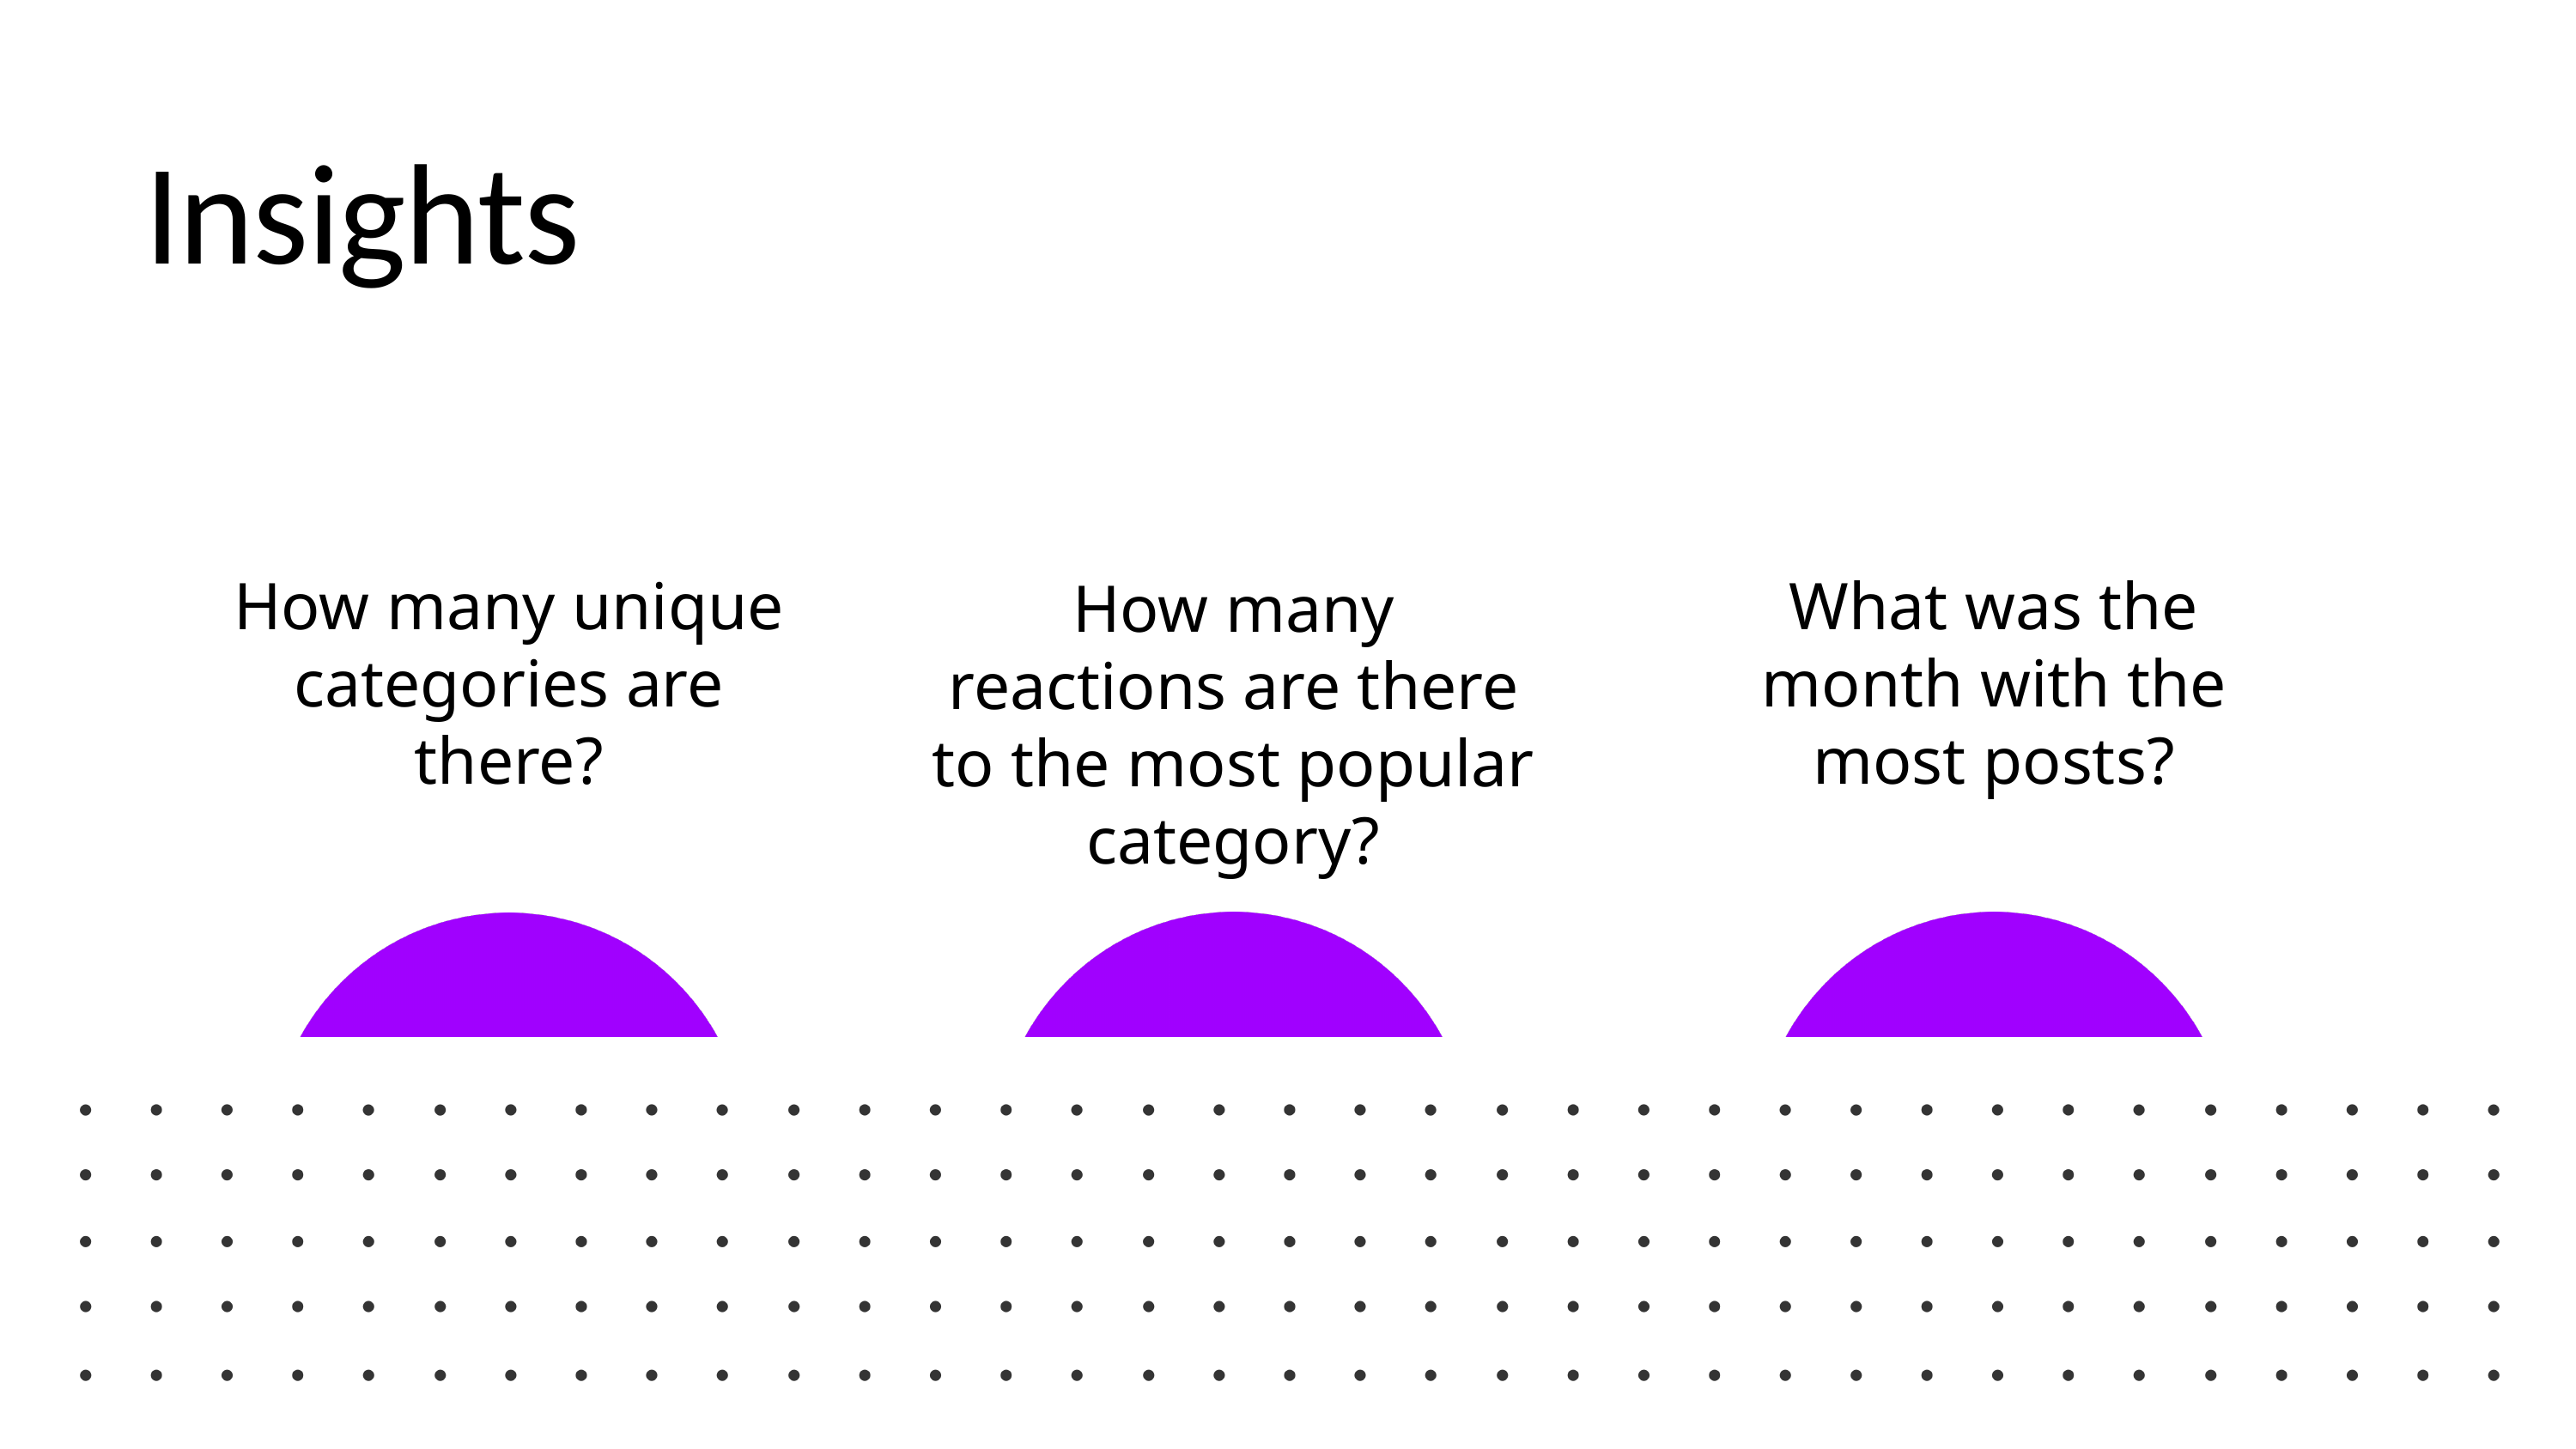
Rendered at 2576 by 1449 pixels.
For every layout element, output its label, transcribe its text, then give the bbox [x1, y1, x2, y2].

text_box How many reactions are there to the most popular category? [914, 561, 1553, 884]
picture [299, 912, 719, 1037]
text_box What was the month with the most posts? [1674, 559, 2314, 803]
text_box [72, 1099, 2504, 1385]
picture [1784, 912, 2204, 1037]
picture [1024, 912, 1443, 1037]
text_box Insights [144, 121, 799, 294]
text_box How many unique categories are there? [189, 559, 829, 803]
